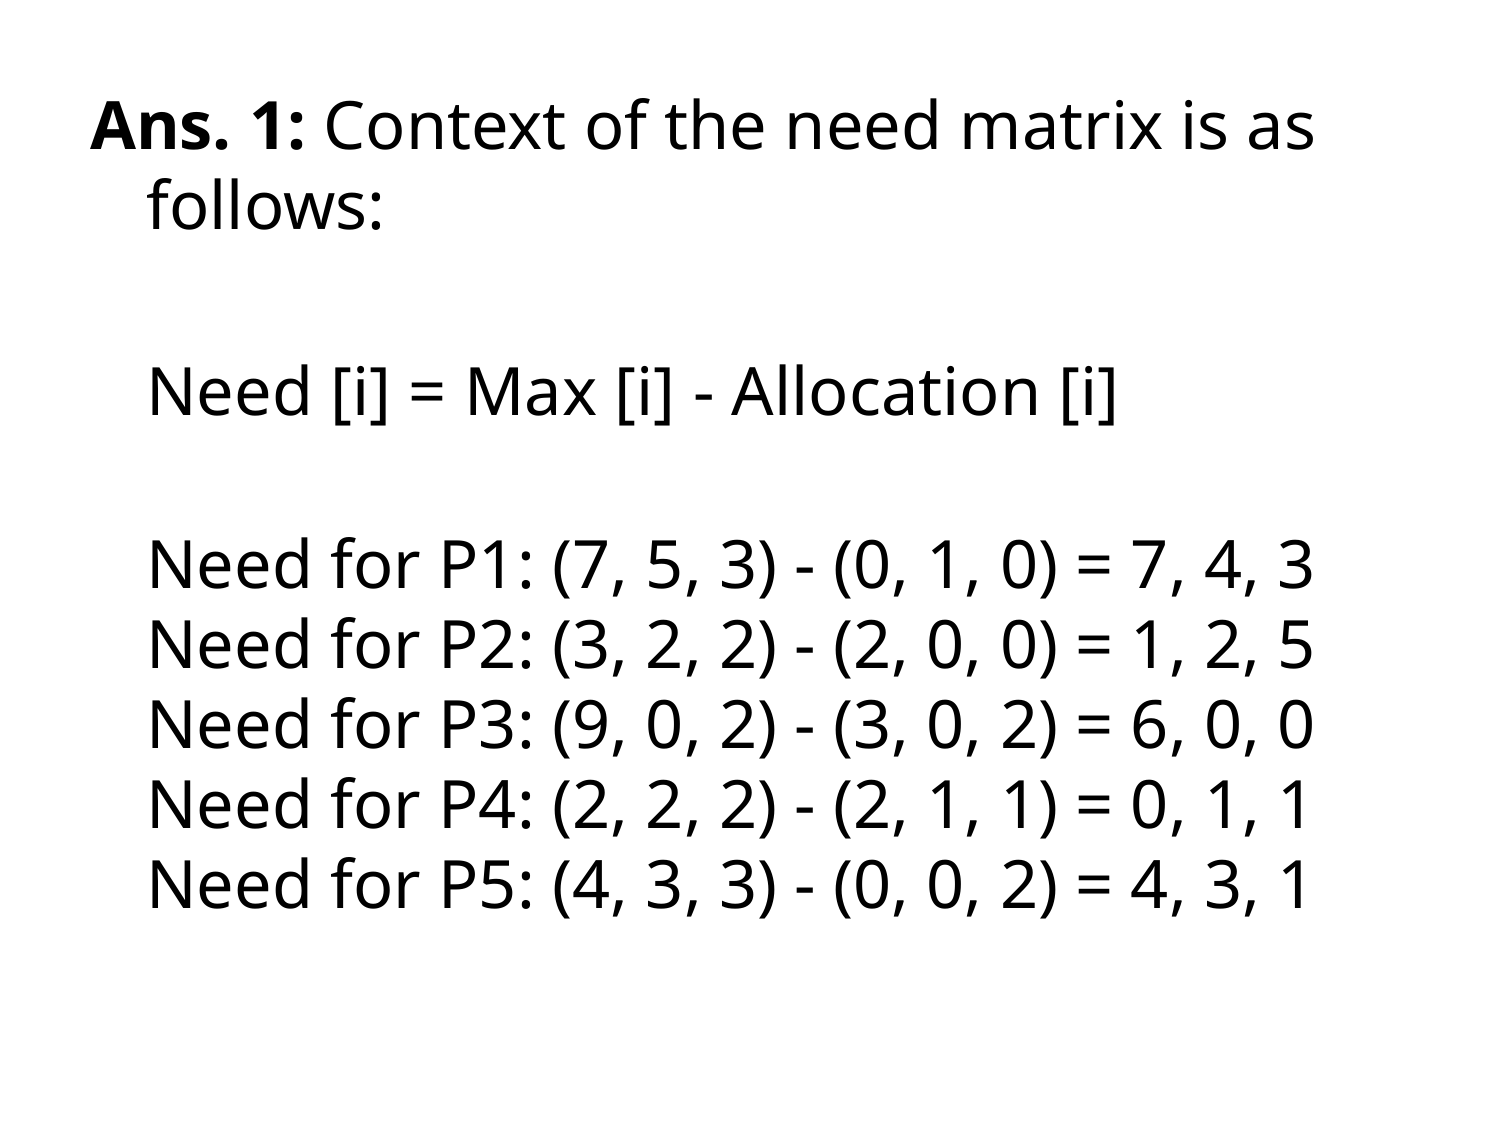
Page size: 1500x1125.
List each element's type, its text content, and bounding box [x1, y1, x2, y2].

list Ans. 1: Context of the need matrix is as follows: Need [i] = Max [i] - Allocation [i] Need for P1: (7, 5, 3) - (0, 1, 0) = 7, 4, 3 Need for P2: (3, 2, 2) - (2, 0, 0) = 1, 2, 5 Need for P3: (9, 0, 2) - (3, 0, 2) = 6, 0, 0 Need for P4: (2, 2, 2) - (2, 1, 1) = 0, 1, 1 Need for P5: (4, 3, 3) - (0, 0, 2) = 4, 3, 1 [75, 75, 1463, 1005]
